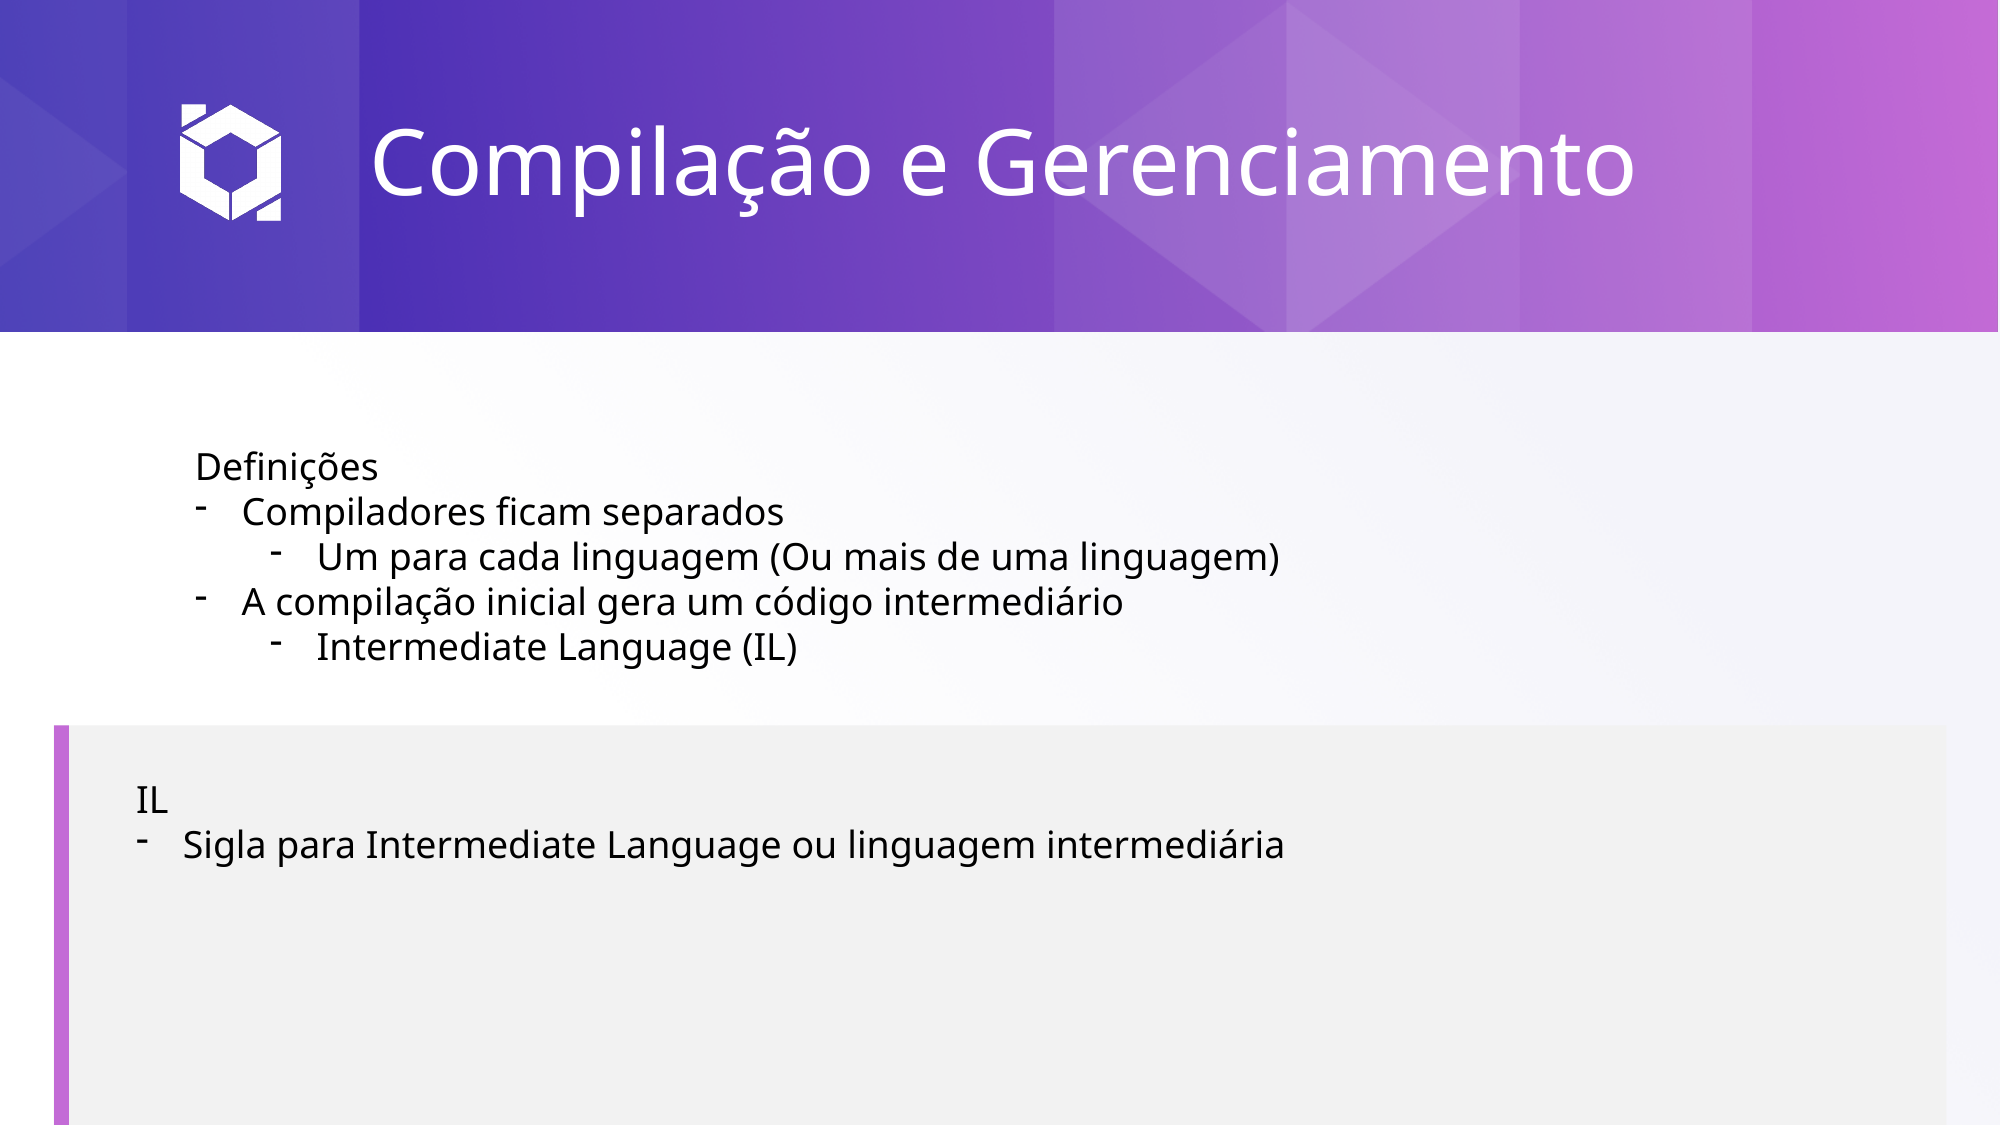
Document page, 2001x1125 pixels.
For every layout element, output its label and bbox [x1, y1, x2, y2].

text_box [53, 725, 1947, 1125]
picture [0, 0, 2000, 332]
list [0, 332, 2000, 1125]
